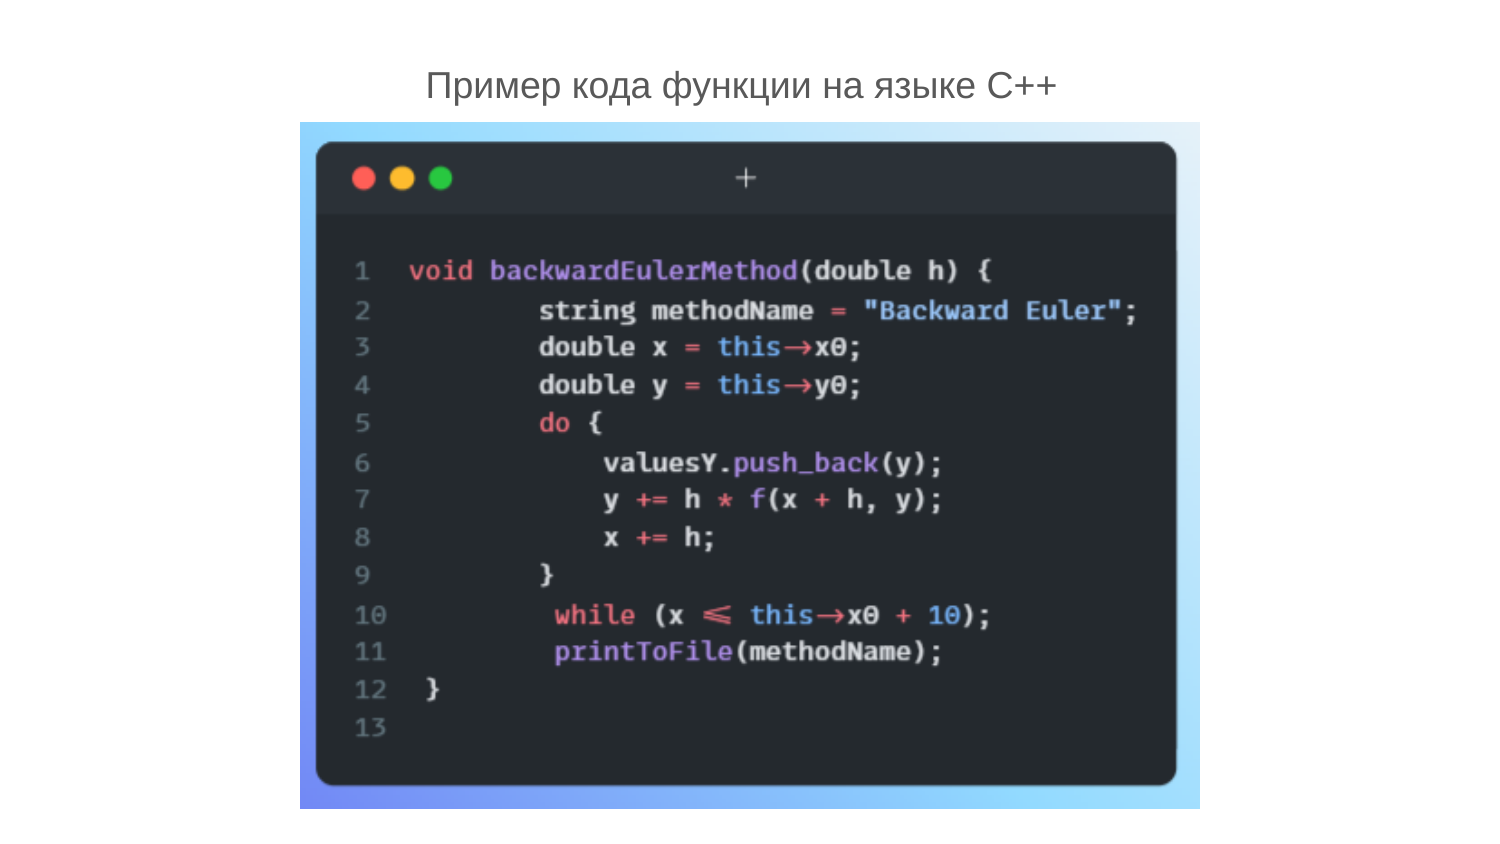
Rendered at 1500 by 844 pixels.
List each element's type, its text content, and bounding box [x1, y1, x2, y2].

text_box Пример кода функции на языке С++ [410, 46, 1369, 122]
picture [300, 121, 1200, 809]
